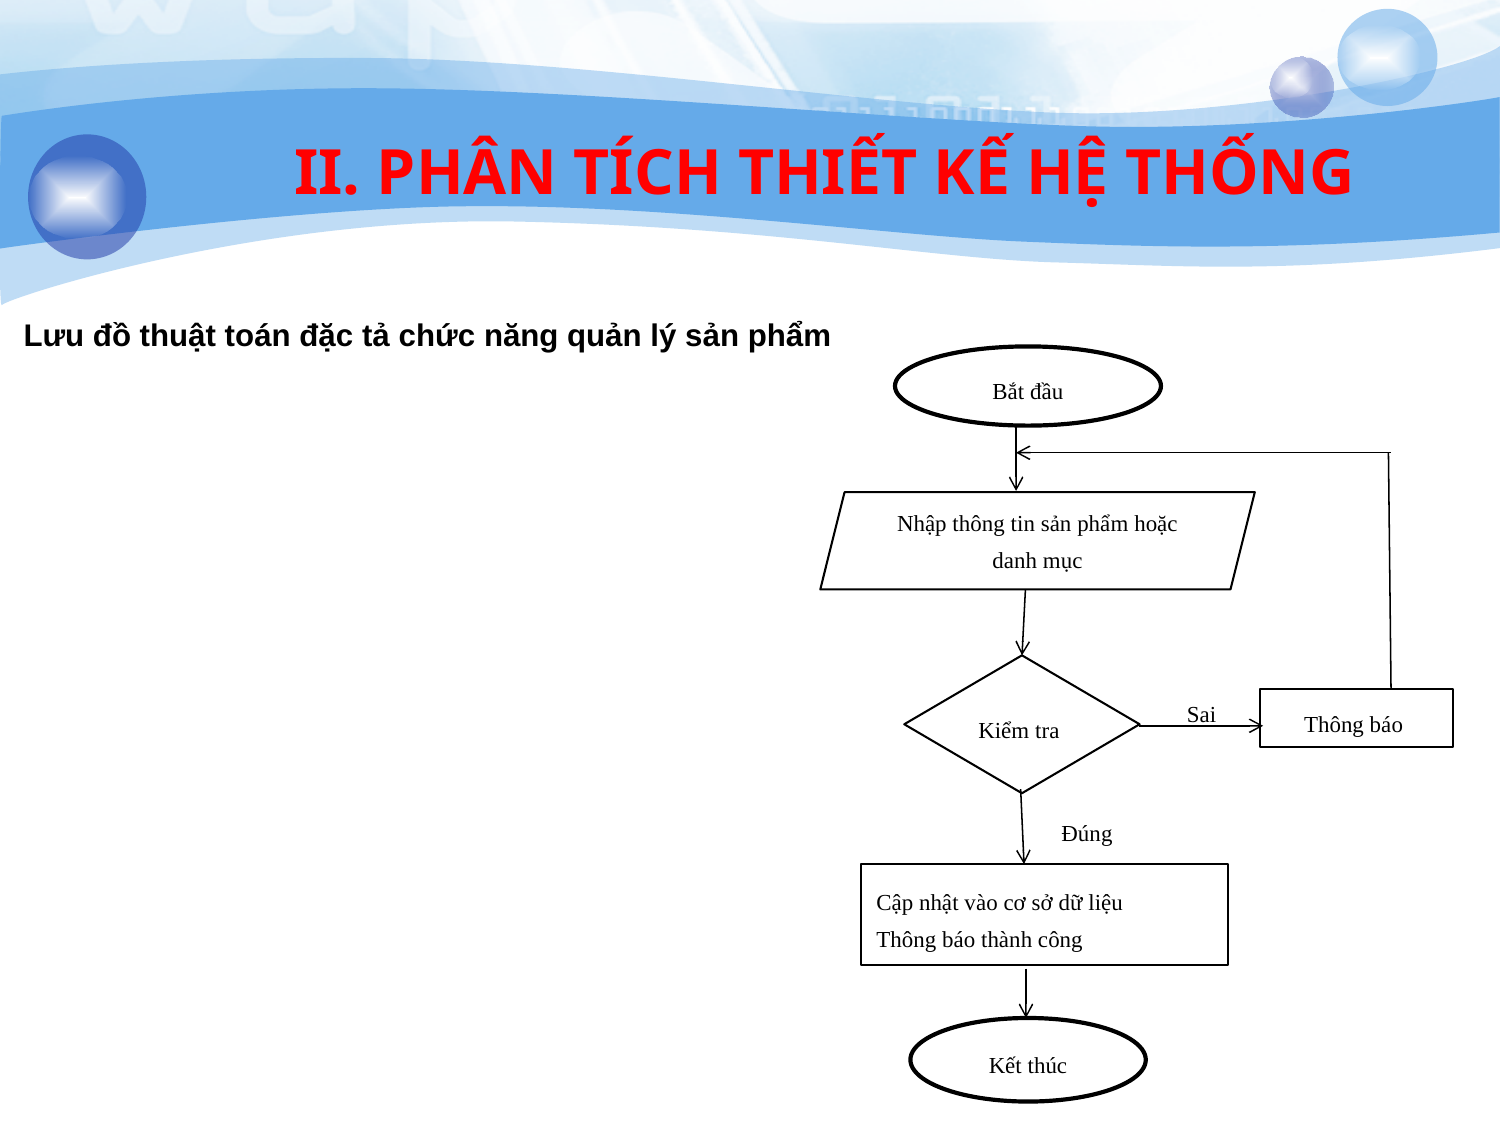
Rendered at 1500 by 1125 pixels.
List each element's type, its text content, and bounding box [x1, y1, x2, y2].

text_box II. PHÂN TÍCH THIẾT KẾ HỆ THỐNG [74, 125, 1500, 215]
text_box Lưu đồ thuật toán đặc tả chức năng quản lý sản phẩm [0, 308, 900, 361]
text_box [820, 346, 1454, 1102]
picture [0, 0, 1500, 113]
